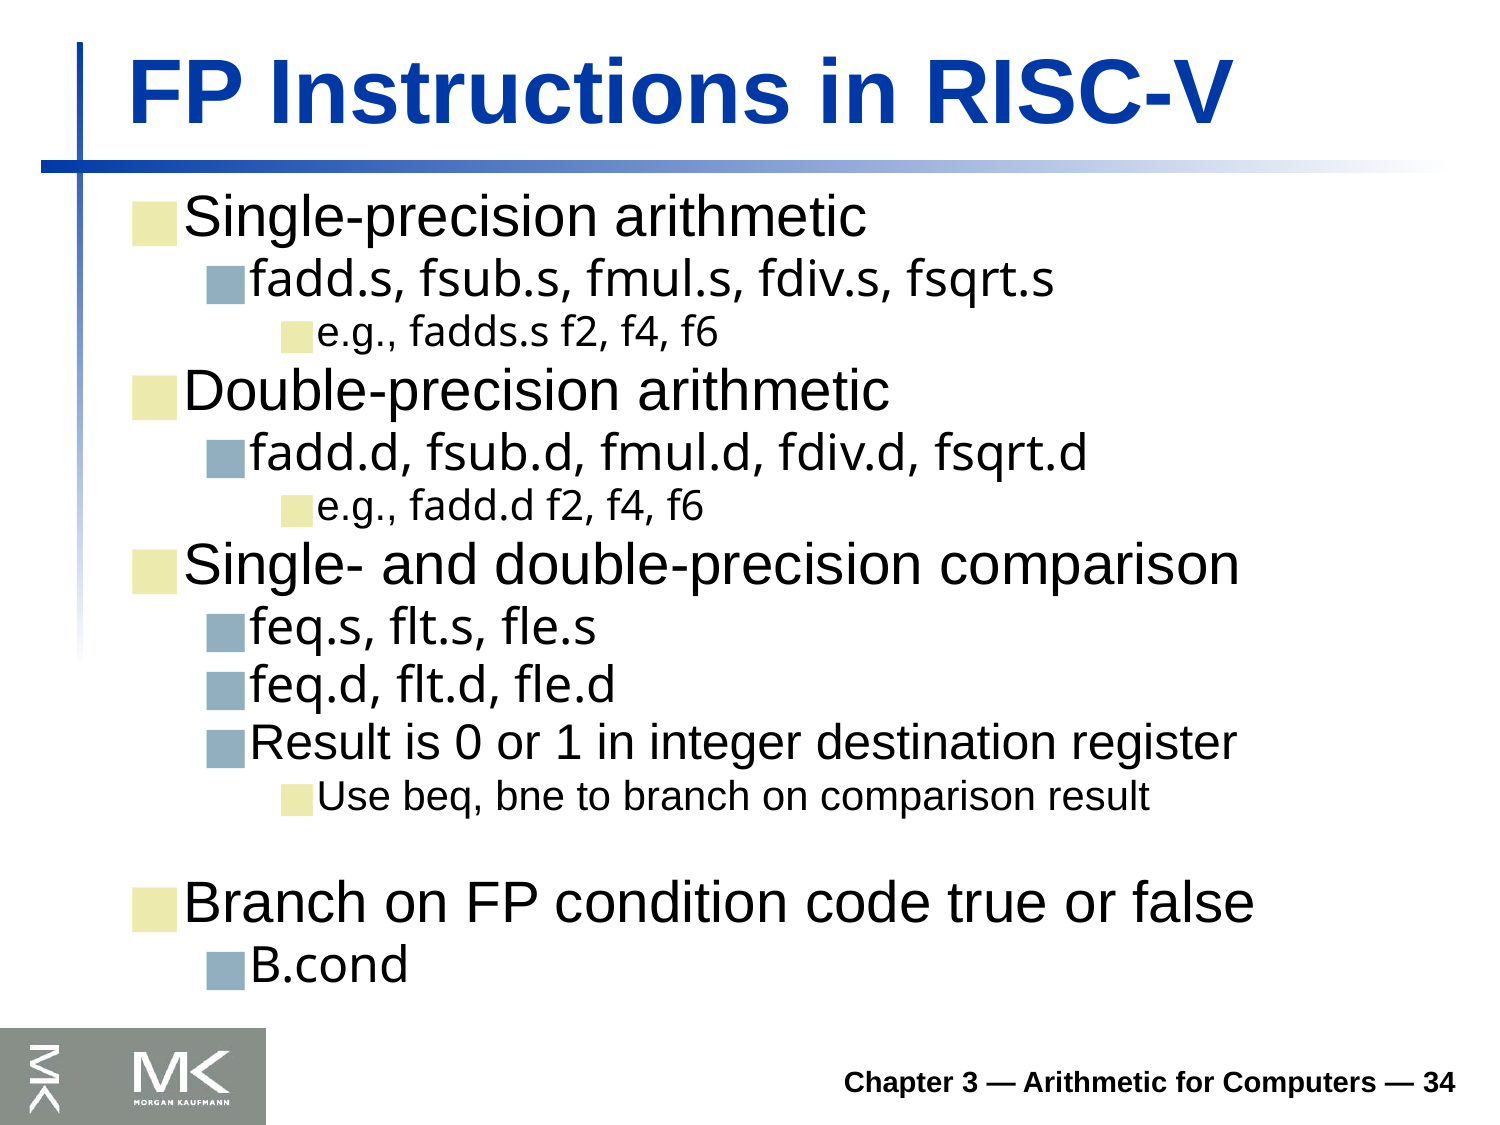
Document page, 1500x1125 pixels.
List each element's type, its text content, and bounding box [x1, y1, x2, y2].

text_box Chapter 3 — Arithmetic for Computers — ‹#› [277, 1046, 1471, 1106]
picture [0, 1028, 266, 1125]
list Single-precision arithmetic fadd.s, fsub.s, fmul.s, fdiv.s, fsqrt.s e.g., fadds.s f2, f4, f6 Double-precision arithmetic fadd.d, fsub.d, fmul.d, fdiv.d, fsqrt.d e.g., fadd.d f2, f4, f6 Single- and double-precision comparison feq.s, flt.s, fle.s feq.d, flt.d, fle.d Result is 0 or 1 in integer destination register Use beq, bne to branch on comparison result Branch on FP condition code true or false B.cond [112, 184, 1469, 1024]
title FP Instructions in RISC-V [112, 0, 1468, 149]
